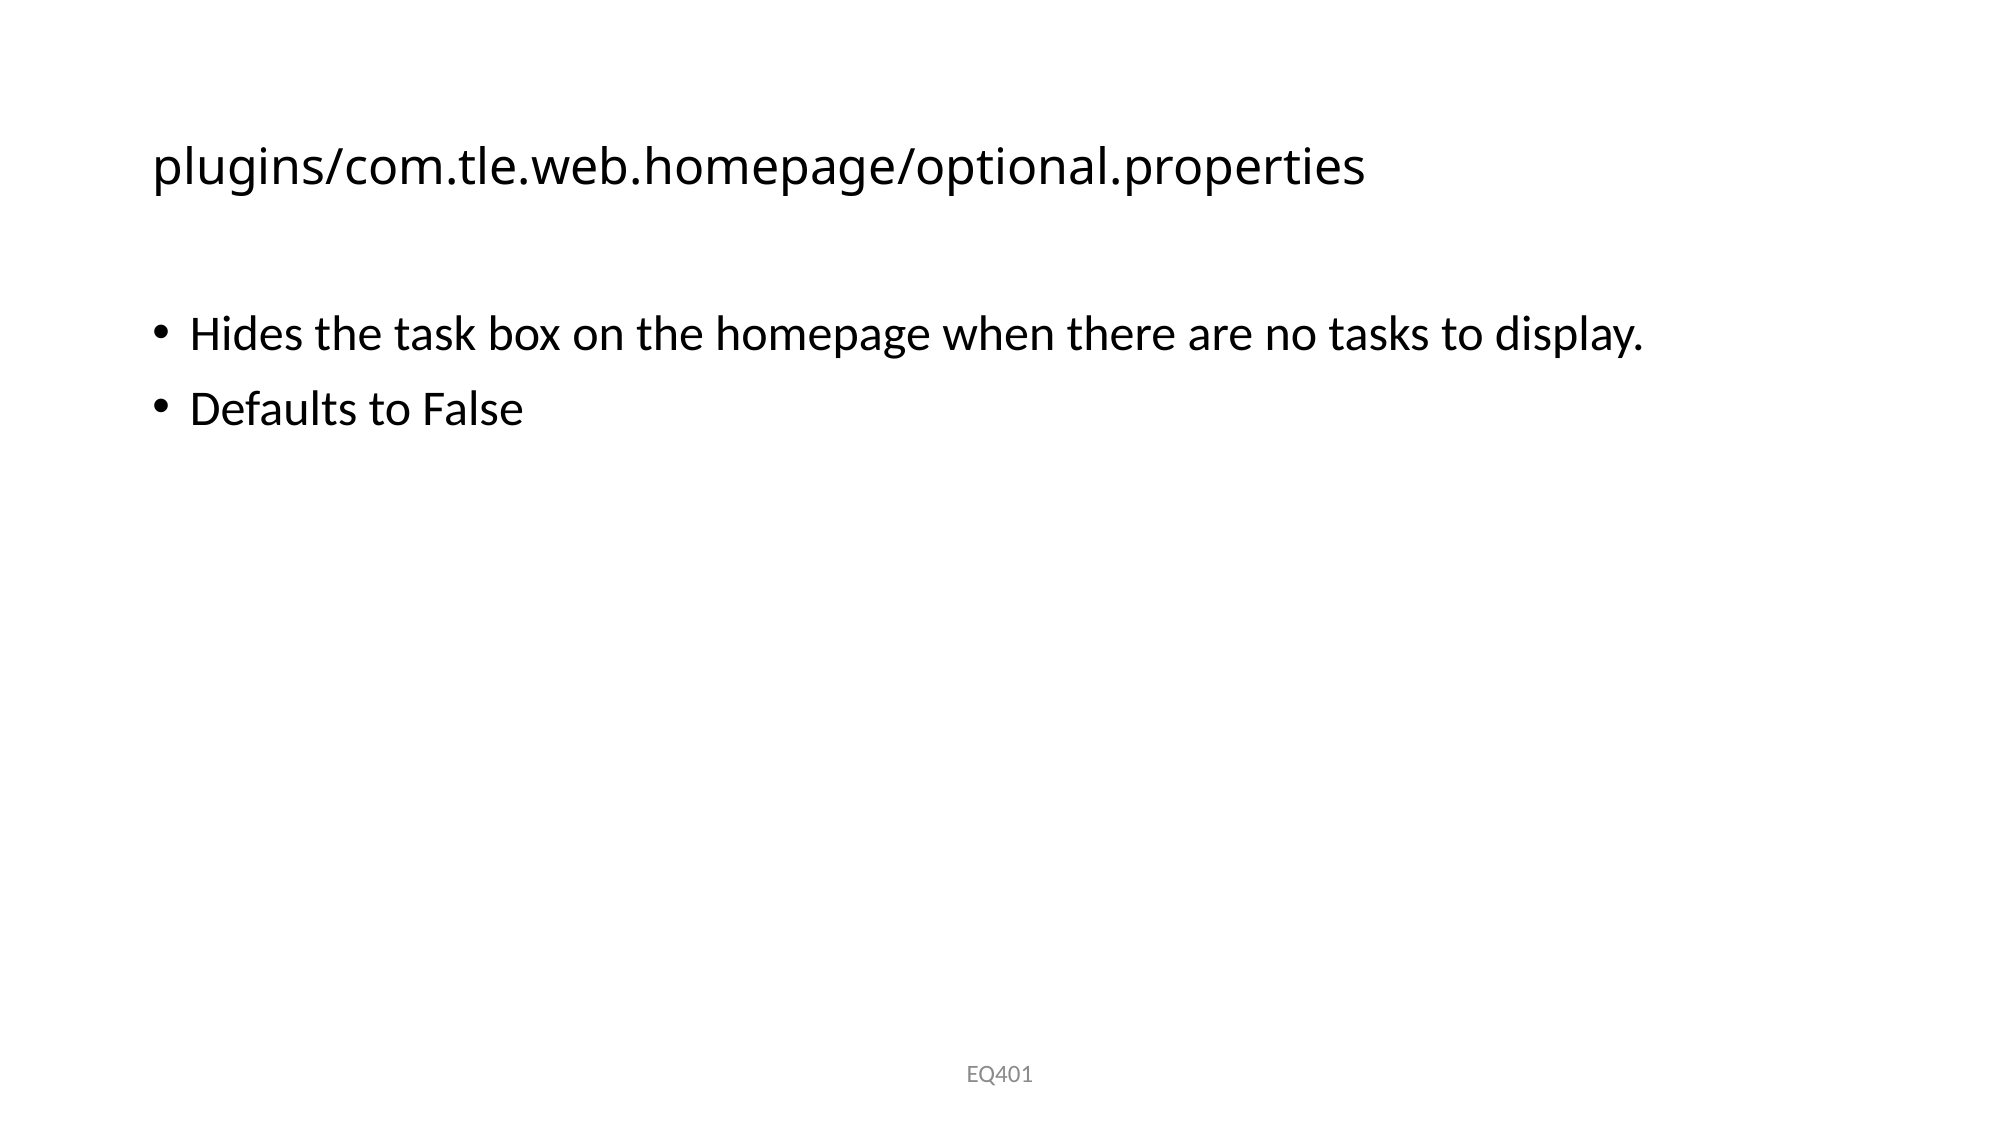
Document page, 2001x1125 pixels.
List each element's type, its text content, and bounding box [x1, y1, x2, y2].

list Hides the task box on the homepage when there are no tasks to display. Defaults to False [137, 299, 1863, 1014]
title plugins/com.tle.web.homepage/optional.properties [137, 59, 1863, 278]
footer EQ401 [662, 1042, 1338, 1103]
